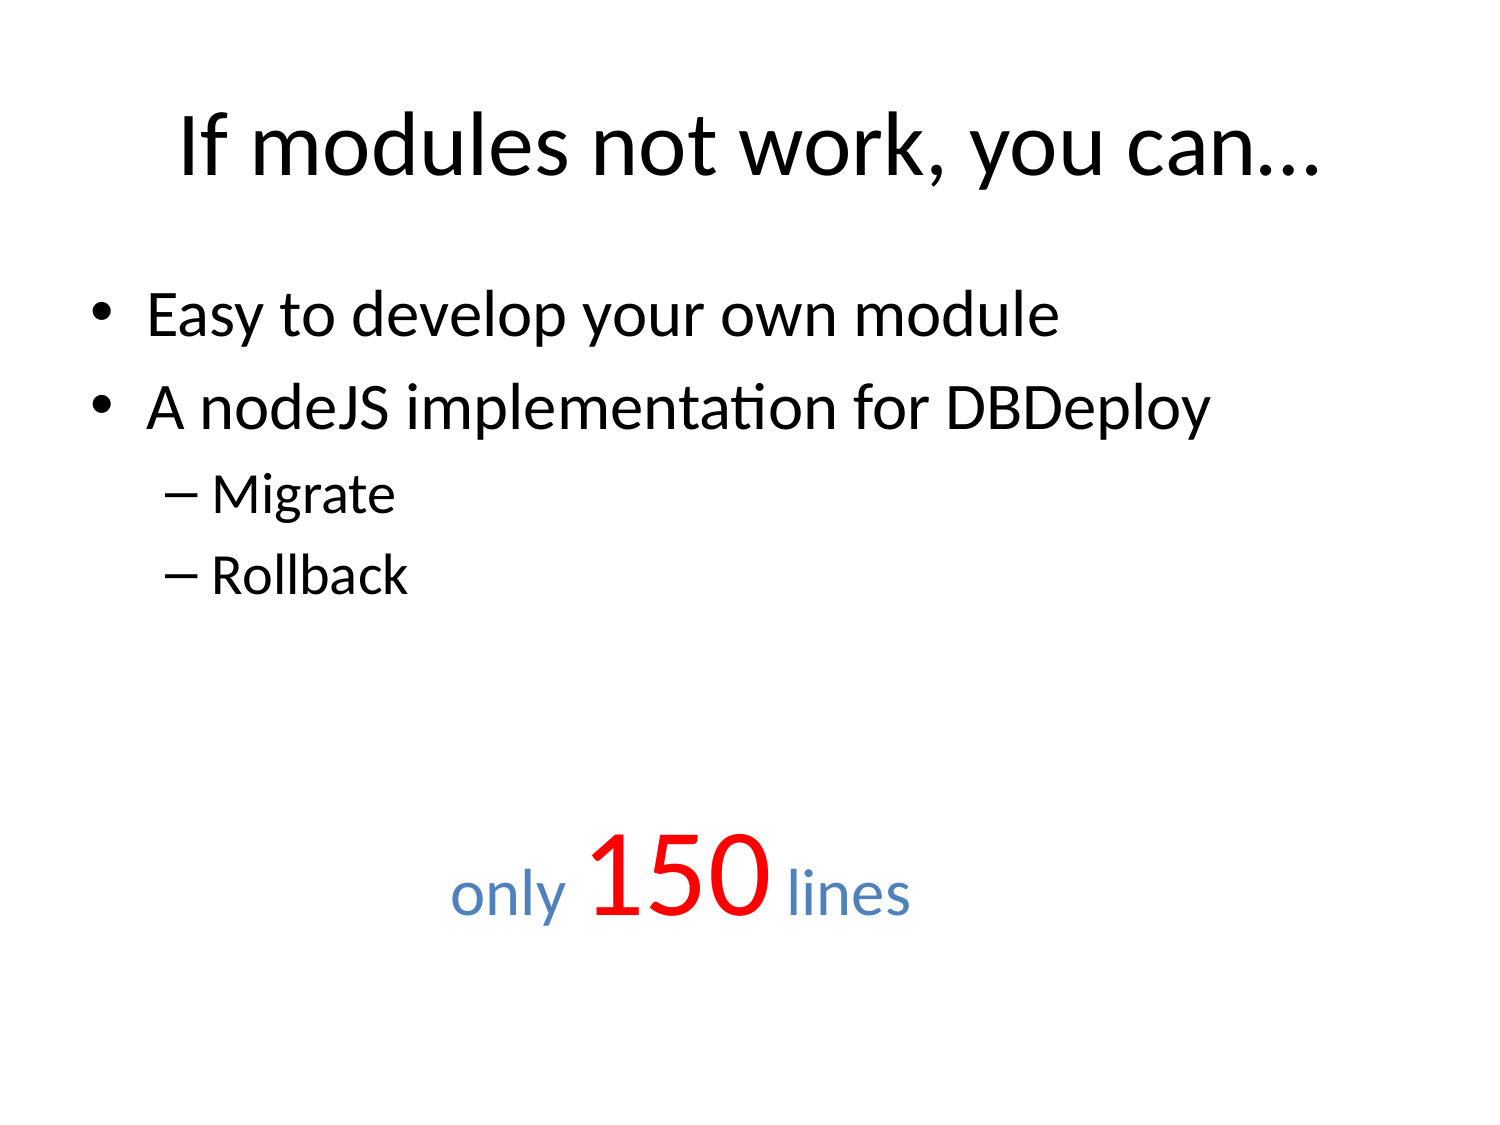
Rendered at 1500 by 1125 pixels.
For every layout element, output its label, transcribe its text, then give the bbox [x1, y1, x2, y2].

title If modules not work, you can… [75, 45, 1425, 233]
text_box only 150 lines [436, 783, 1039, 993]
list Easy to develop your own module A nodeJS implementation for DBDeploy Migrate Rollback [75, 262, 1425, 1005]
